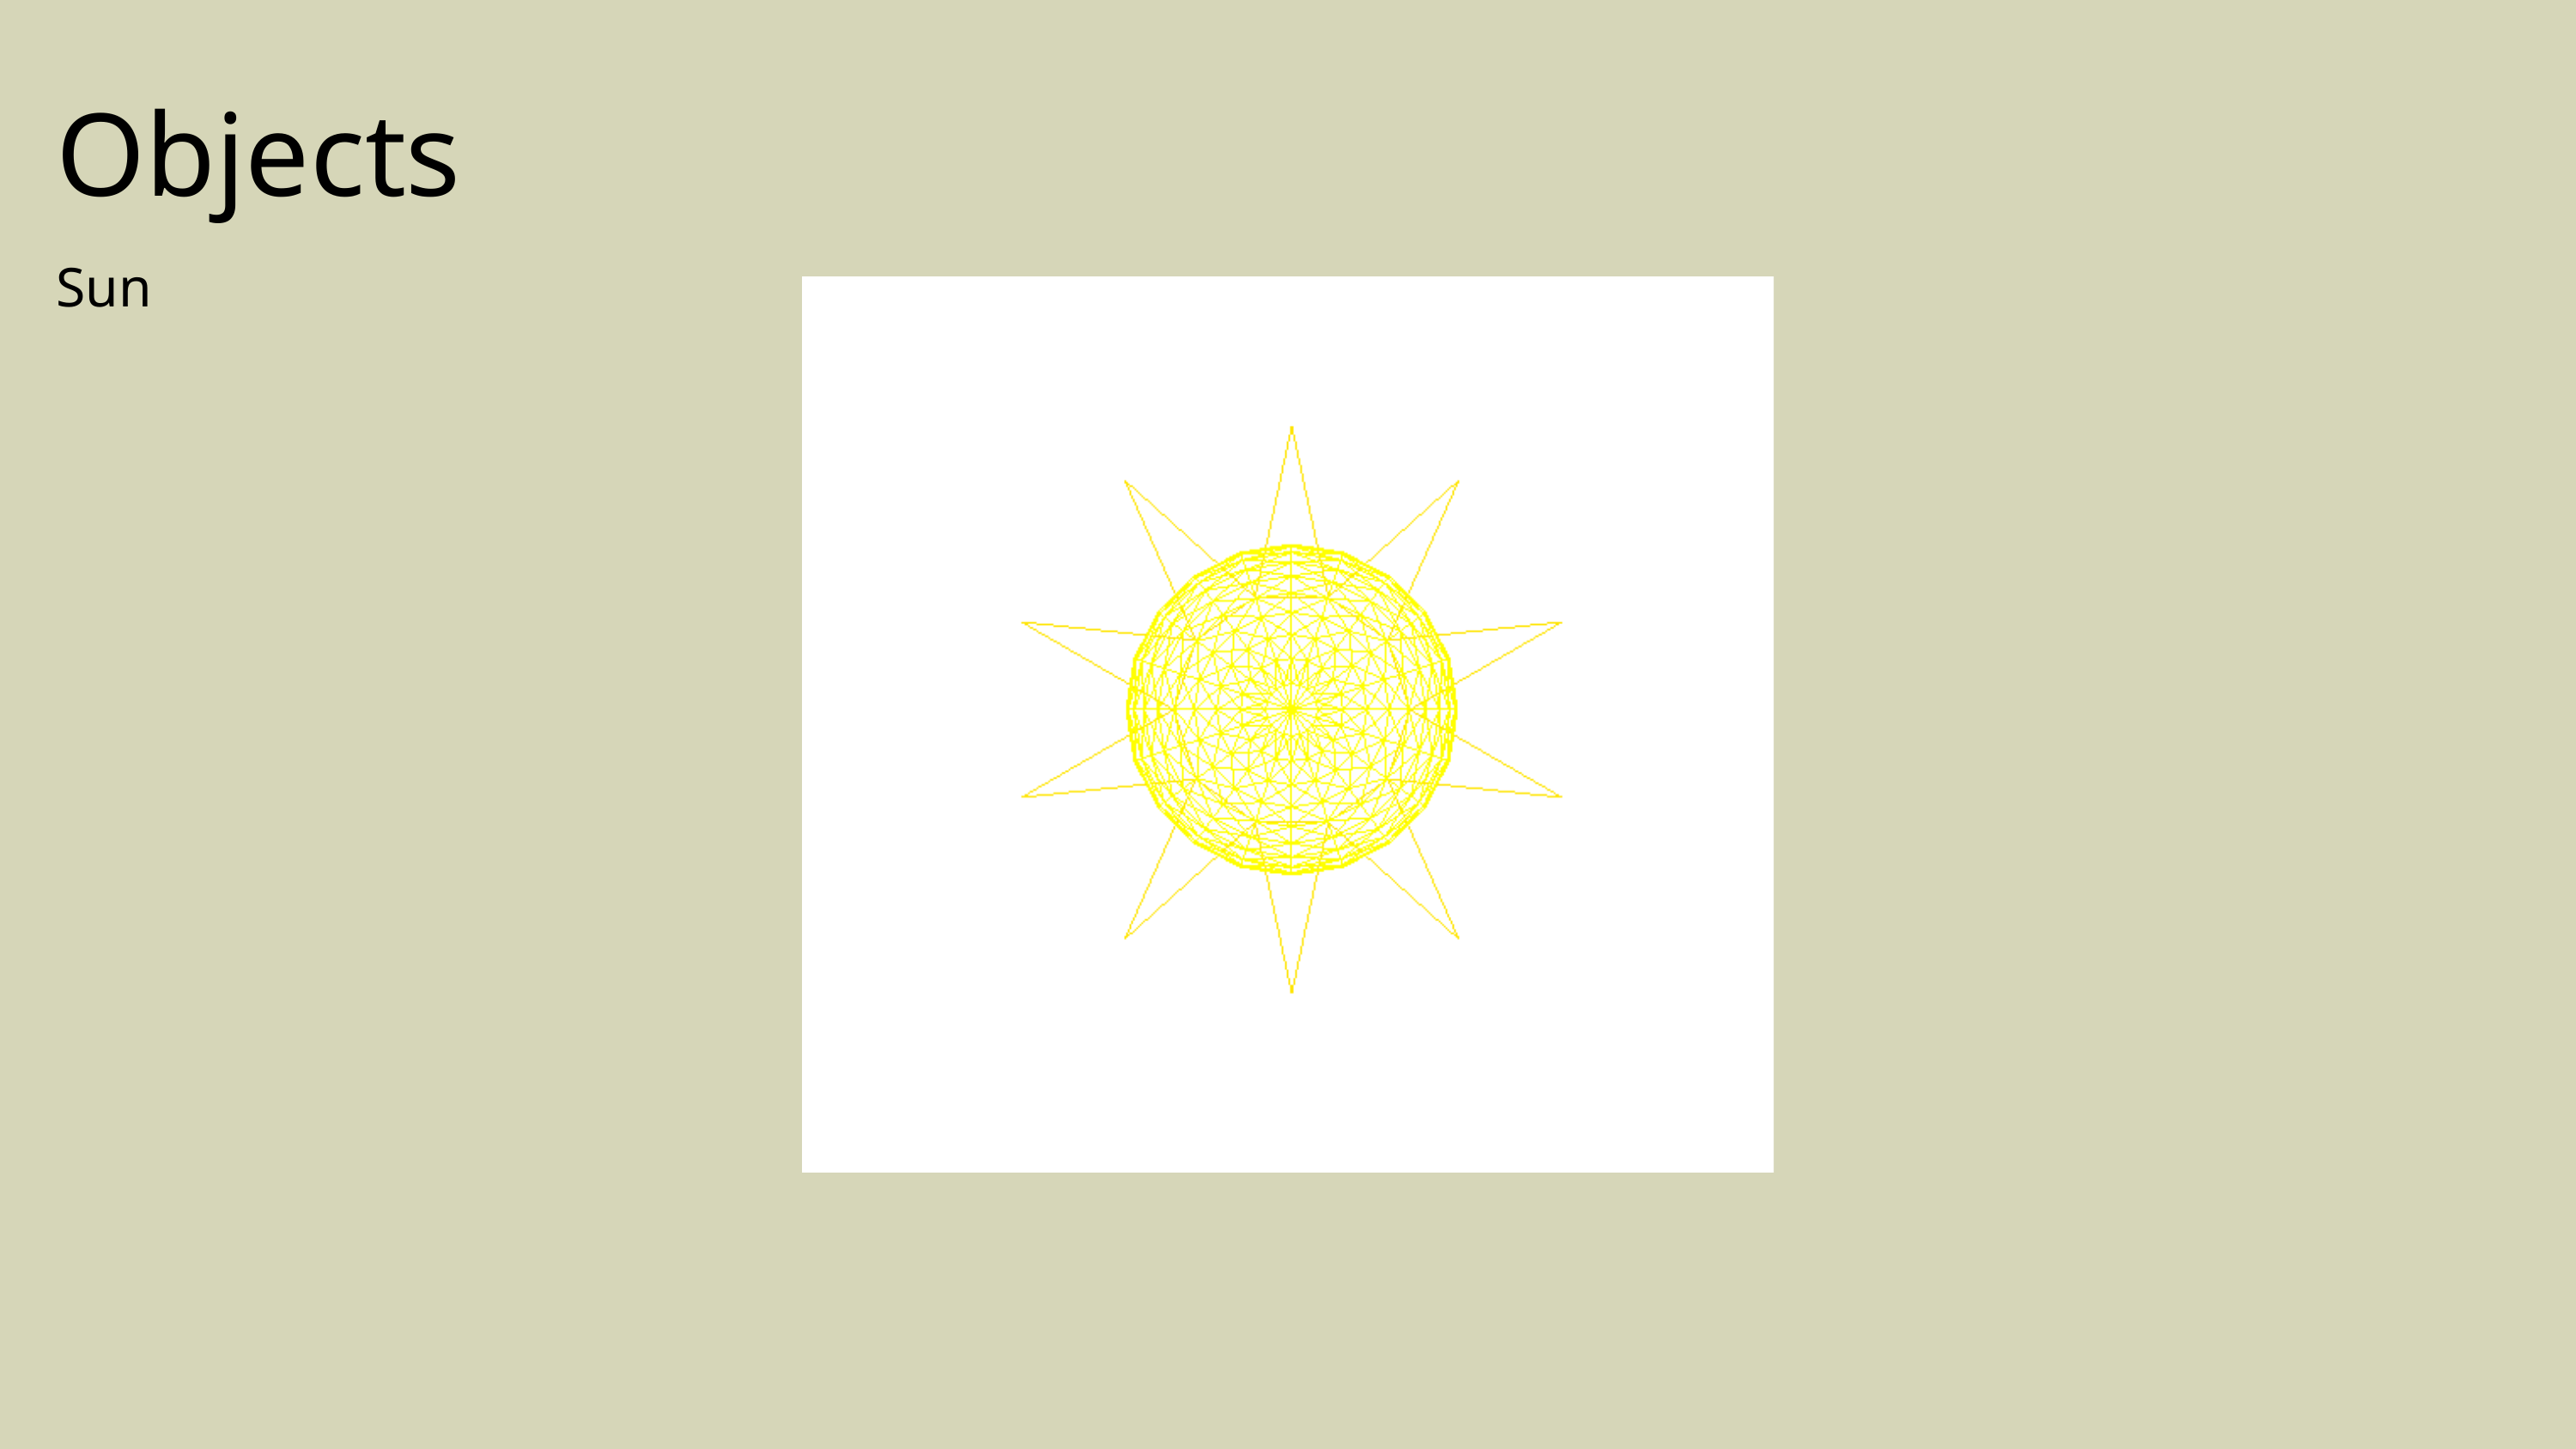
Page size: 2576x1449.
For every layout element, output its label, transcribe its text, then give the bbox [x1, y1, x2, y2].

text_box Objects [56, 58, 709, 220]
text_box Sun [56, 242, 692, 318]
text_box [802, 276, 1774, 1173]
